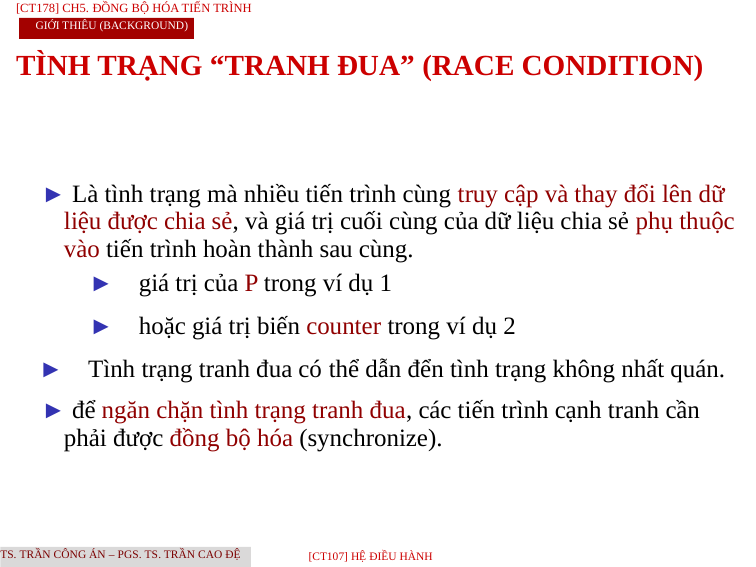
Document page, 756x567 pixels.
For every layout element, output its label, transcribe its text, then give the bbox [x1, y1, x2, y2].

text_box Giới thiêu (Background) [19, 17, 194, 39]
text_box TÌNH TRẠNG “TRANH ĐUA” (RACE CONDITION) [16, 46, 722, 120]
text_box [CT178] Ch5. Đồng Bộ Hóa Tiến Trình [16, 0, 268, 20]
text_box TS. Trần Công Án – PGS. TS. Trần Cao Đệ [0, 546, 251, 567]
text_box [CT107] HỆ điều hành [308, 548, 449, 567]
text_box ► Là tình trạng mà nhiều tiến trình cùng truy cập và thay đổi lên dữ liệu được chia sẻ, và giá trị cuối cùng của dữ liệu chia sẻ phụ thuộc vào tiến trình hoàn thành sau cùng. ► giá trị của P trong ví dụ 1 ► hoặc giá trị biến counter trong ví dụ 2 ► Tình trạng tranh đua có thể dẫn đển tình trạng không nhất quán. ► để ngăn chặn tình trạng tranh đua, các tiến trình cạnh tranh cần phải được đồng bộ hóa (synchronize). [38, 179, 739, 459]
